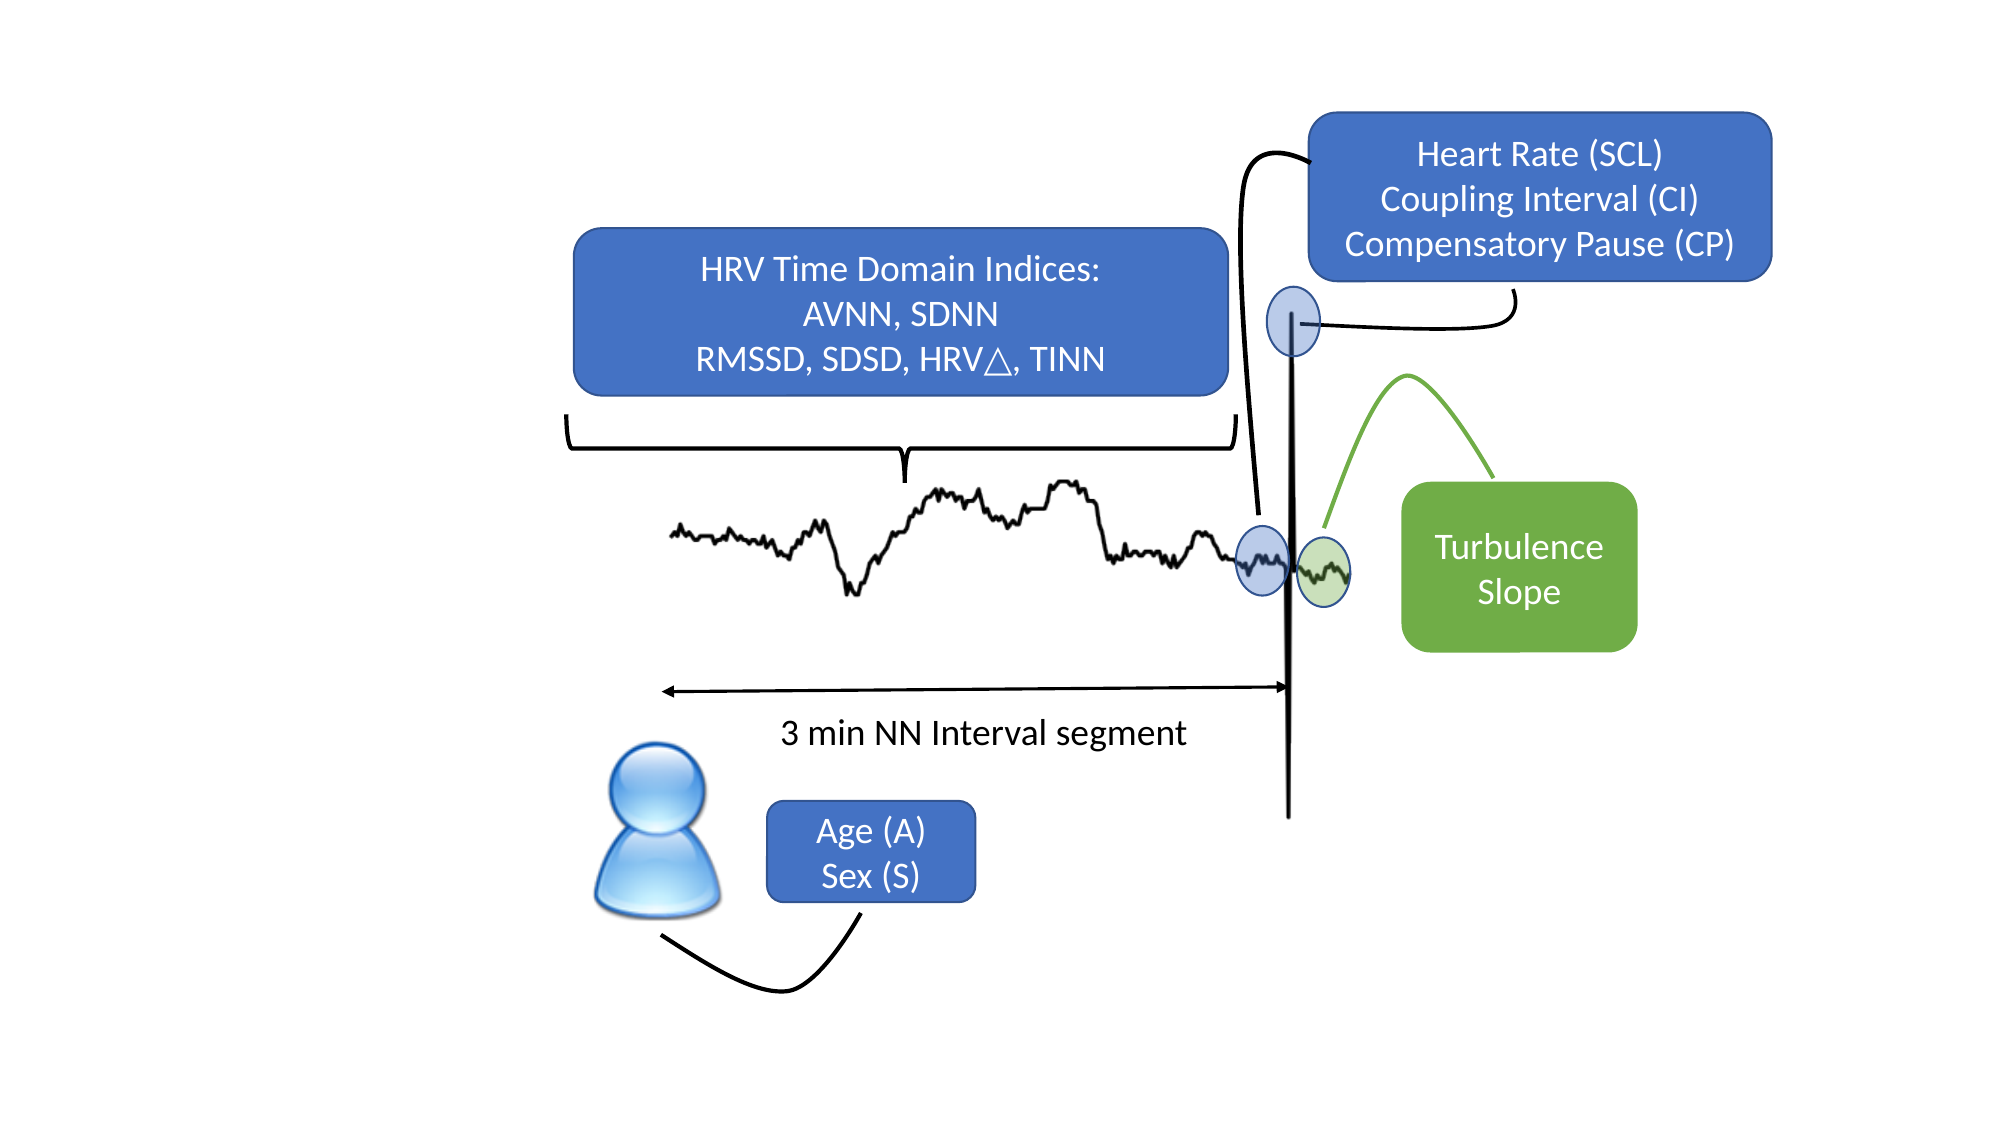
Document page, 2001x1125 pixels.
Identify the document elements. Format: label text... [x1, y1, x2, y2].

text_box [661, 686, 1290, 692]
text_box [1359, 374, 1495, 518]
text_box [565, 414, 661, 450]
picture [661, 291, 1359, 831]
text_box [1359, 288, 1517, 330]
text_box [685, 912, 862, 993]
text_box HRV Time Domain Indices: AVNN, SDNN RMSSD, SDSD, HRV△, TINN [572, 227, 1230, 397]
text_box Turbulence Slope [1401, 481, 1638, 653]
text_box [540, 708, 783, 952]
text_box Age (A) Sex (S) [783, 831, 977, 904]
text_box [1239, 151, 1312, 291]
text_box [1278, 285, 1308, 291]
text_box Heart Rate (SCL) Coupling Interval (CI) Compensatory Pause (CP) [1307, 111, 1773, 283]
